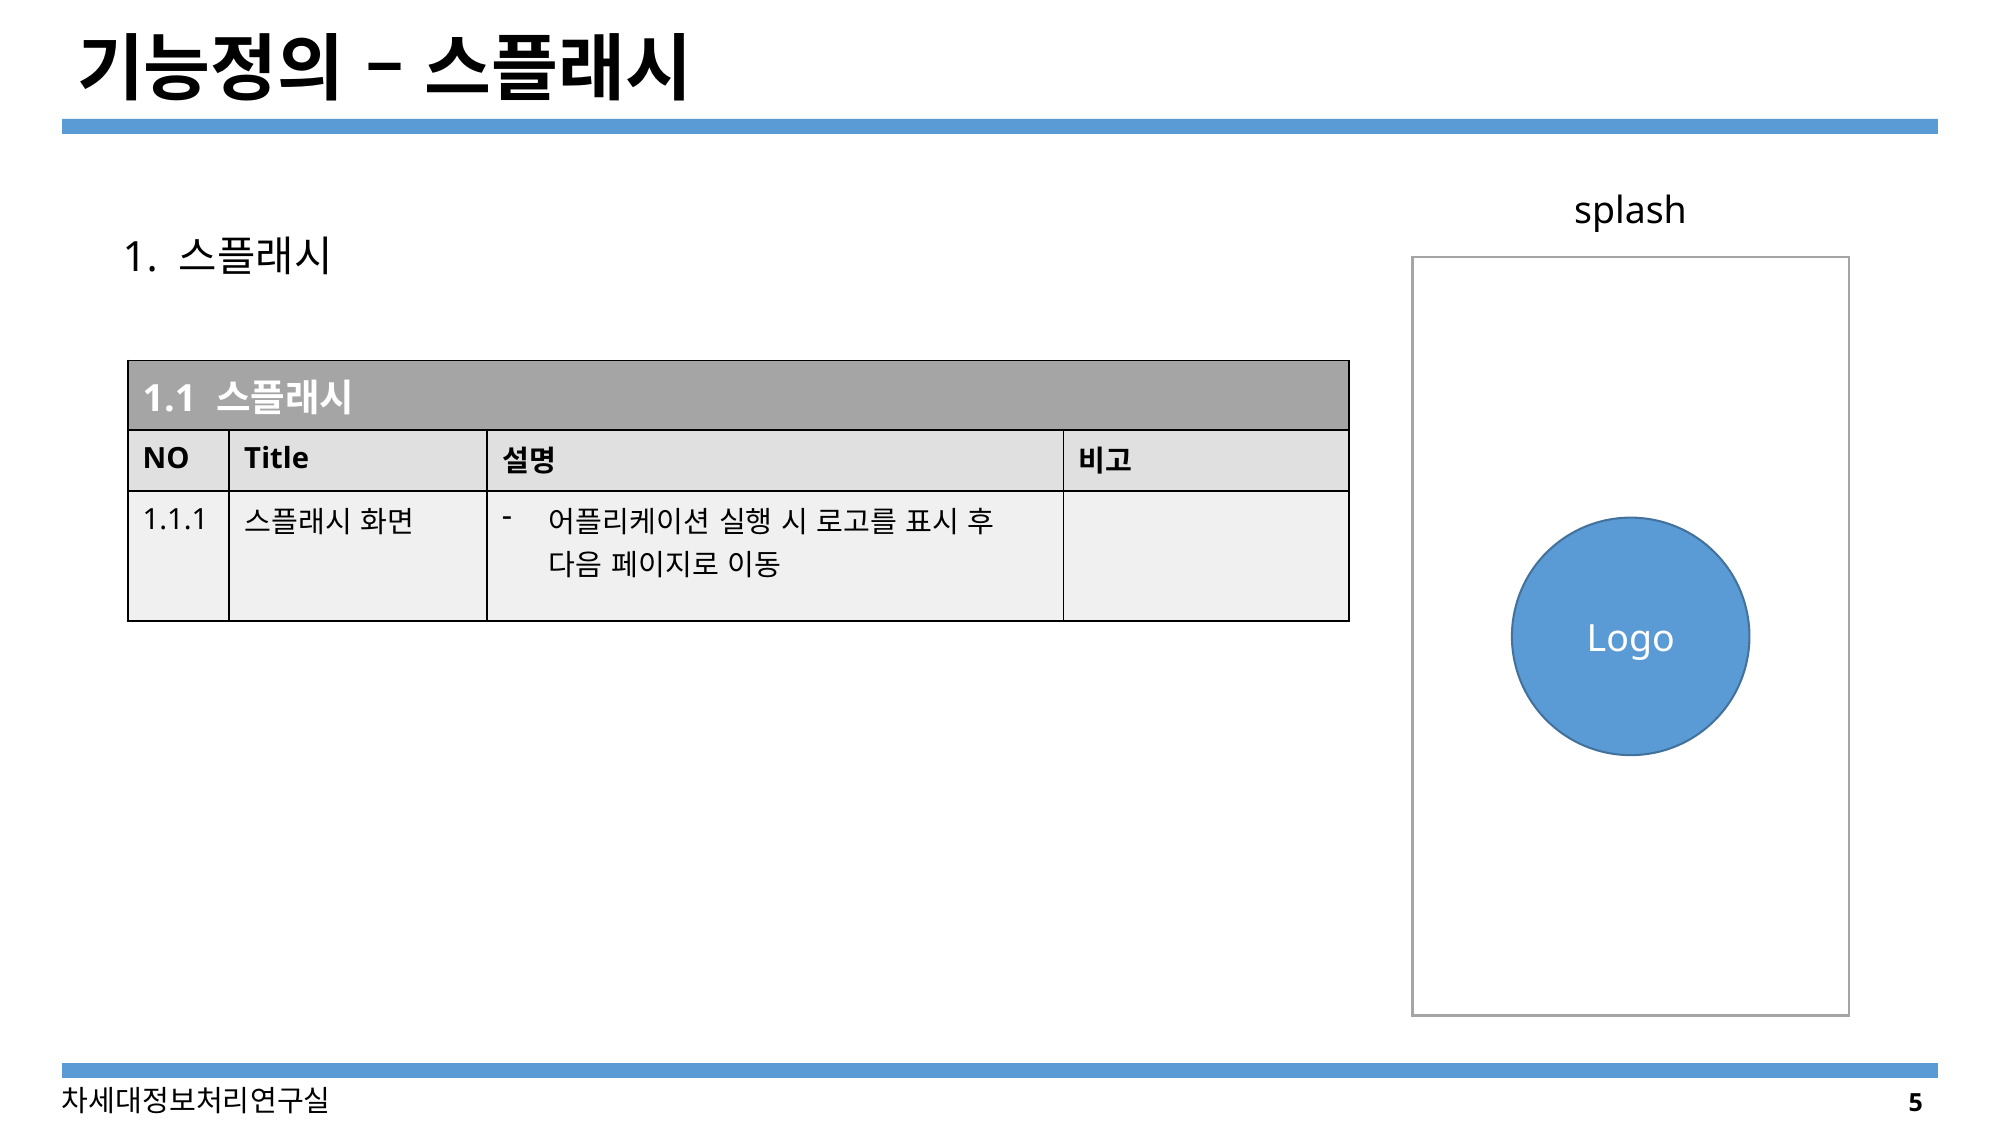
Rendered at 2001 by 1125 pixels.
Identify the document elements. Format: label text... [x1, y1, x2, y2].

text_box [1412, 257, 1849, 1016]
text_box 1. 스플래시 [108, 197, 1919, 288]
table_cell [1064, 492, 1348, 620]
table_cell Title [230, 431, 486, 490]
table_cell 1.1.1 [129, 492, 228, 620]
table_cell 설명 [488, 431, 1063, 490]
table_cell 스플래시 화면 [230, 492, 486, 620]
table_cell 비고 [1064, 431, 1348, 490]
slide_number 5 [1487, 1079, 1938, 1125]
table_header 1.1 스플래시 [129, 361, 1348, 429]
title 기능정의 – 스플래시 [62, 24, 1564, 118]
text_box splash [1376, 178, 1885, 239]
table_cell 어플리케이션 실행 시 로고를 표시 후 다음 페이지로 이동 [488, 492, 1063, 620]
table_cell NO [129, 431, 228, 490]
